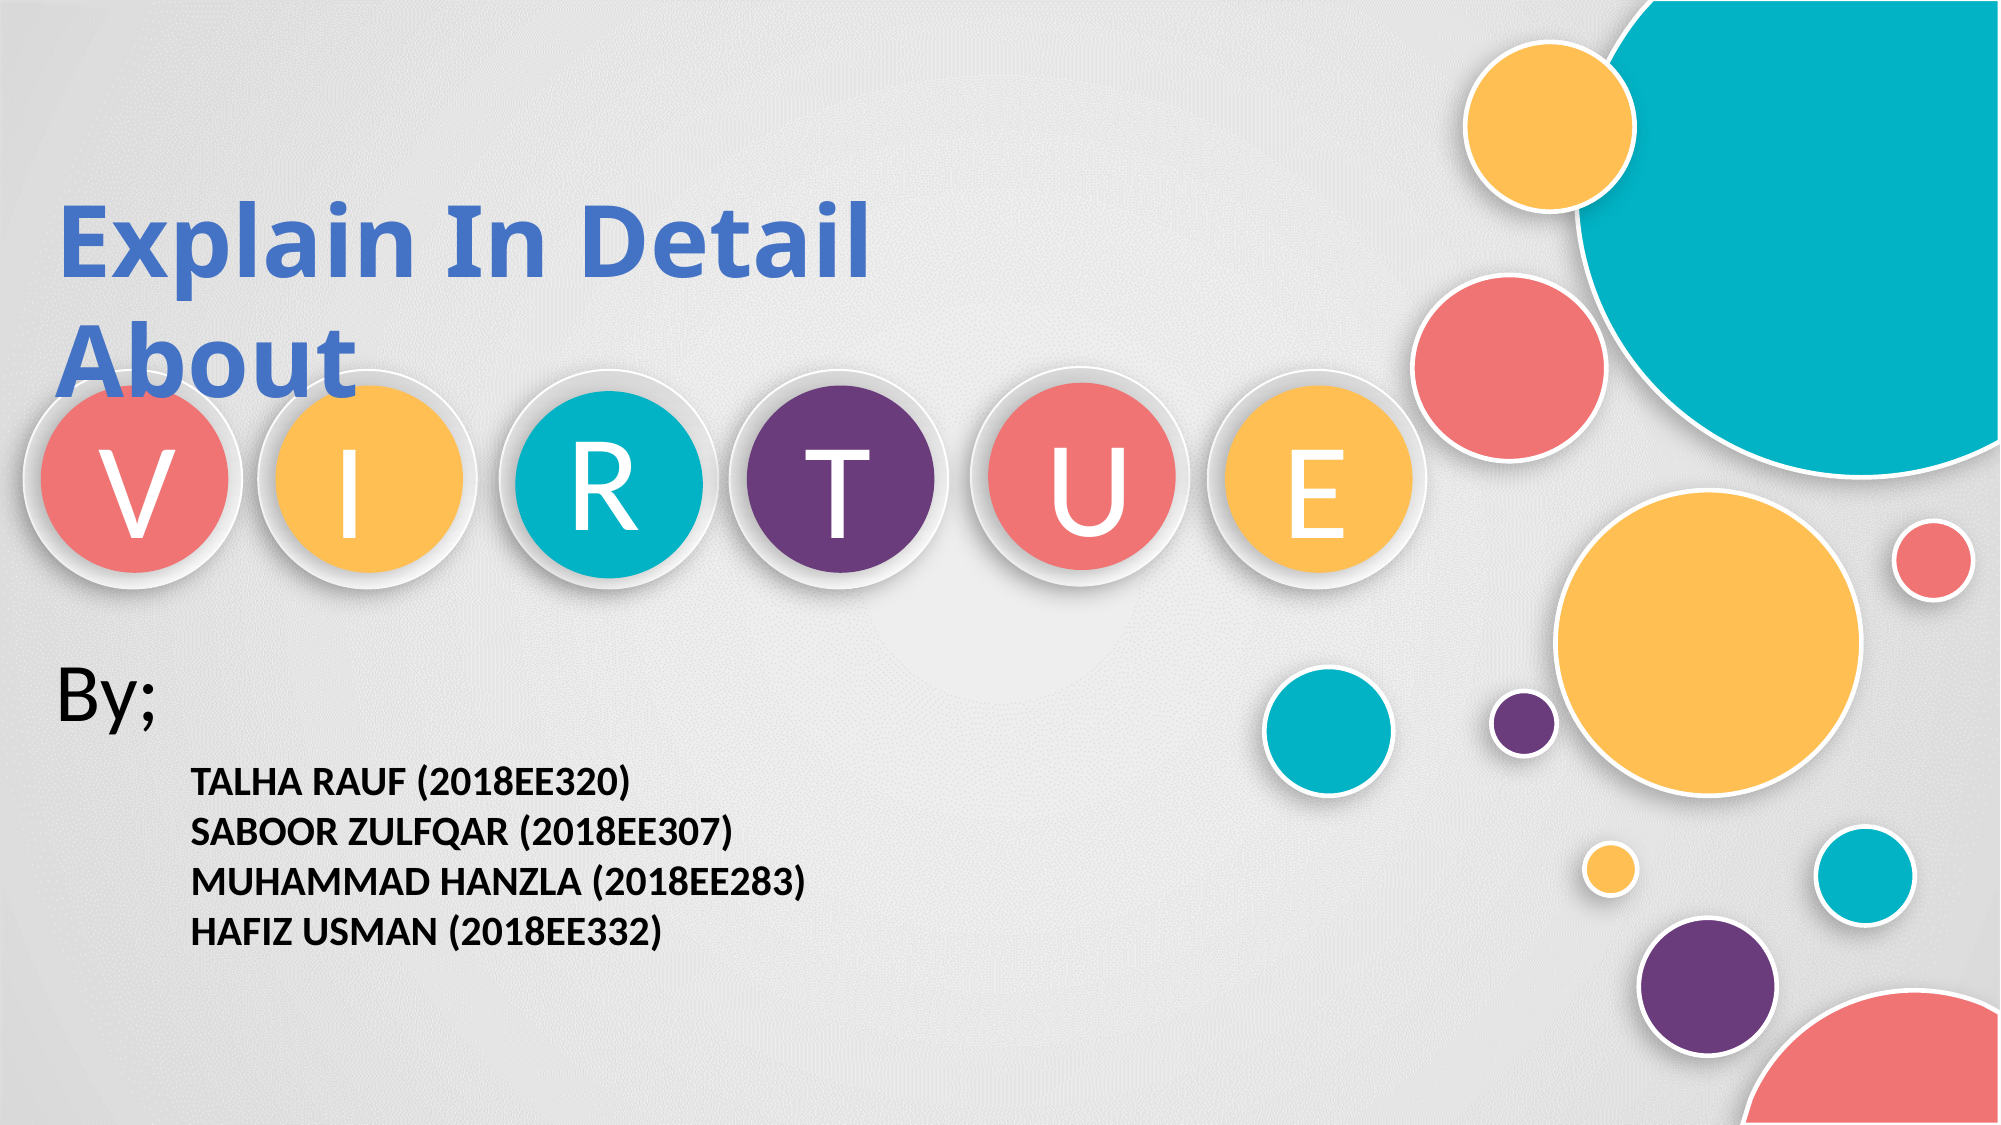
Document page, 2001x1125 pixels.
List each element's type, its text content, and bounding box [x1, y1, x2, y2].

text_box [1554, 489, 1863, 797]
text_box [499, 369, 719, 589]
text_box [1577, 0, 2000, 479]
text_box [1814, 825, 1916, 927]
text_box Explain In Detail About [40, 169, 1122, 425]
text_box [1583, 841, 1639, 897]
text_box [1411, 273, 1608, 463]
text_box [1892, 519, 1975, 602]
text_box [258, 369, 477, 589]
text_box [1263, 665, 1395, 797]
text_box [1207, 369, 1427, 589]
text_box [729, 369, 949, 589]
text_box [1741, 989, 2000, 1125]
text_box [1464, 40, 1636, 213]
text_box [1637, 916, 1778, 1057]
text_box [23, 369, 243, 589]
text_box By; [40, 630, 186, 745]
text_box TALHA RAUF (2018EE320) SABOOR ZULFQAR (2018EE307) MUHAMMAD HANZLA (2018EE283) HAFIZ USMAN (2018EE332) [175, 746, 905, 962]
picture [0, 0, 2001, 1125]
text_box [970, 366, 1190, 586]
text_box [1490, 689, 1558, 758]
